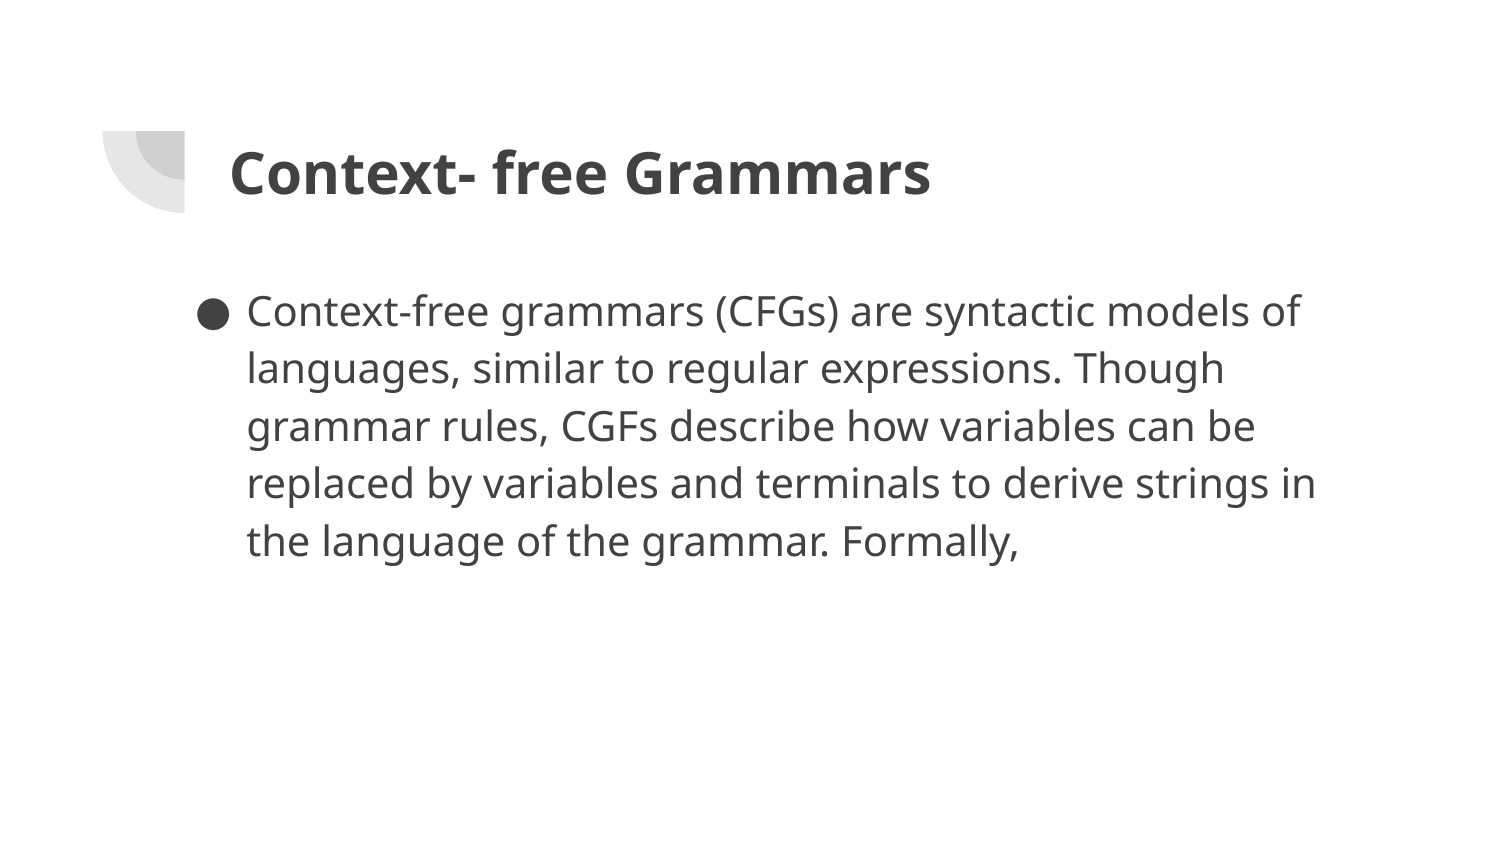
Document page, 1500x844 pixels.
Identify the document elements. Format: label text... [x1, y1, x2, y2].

list Context-free grammars (CFGs) are syntactic models of languages, similar to regular expressions. Though grammar rules, CGFs describe how variables can be replaced by variables and terminals to derive strings in the language of the grammar. Formally, [156, 262, 1391, 744]
title Context- free Grammars [213, 121, 1368, 262]
